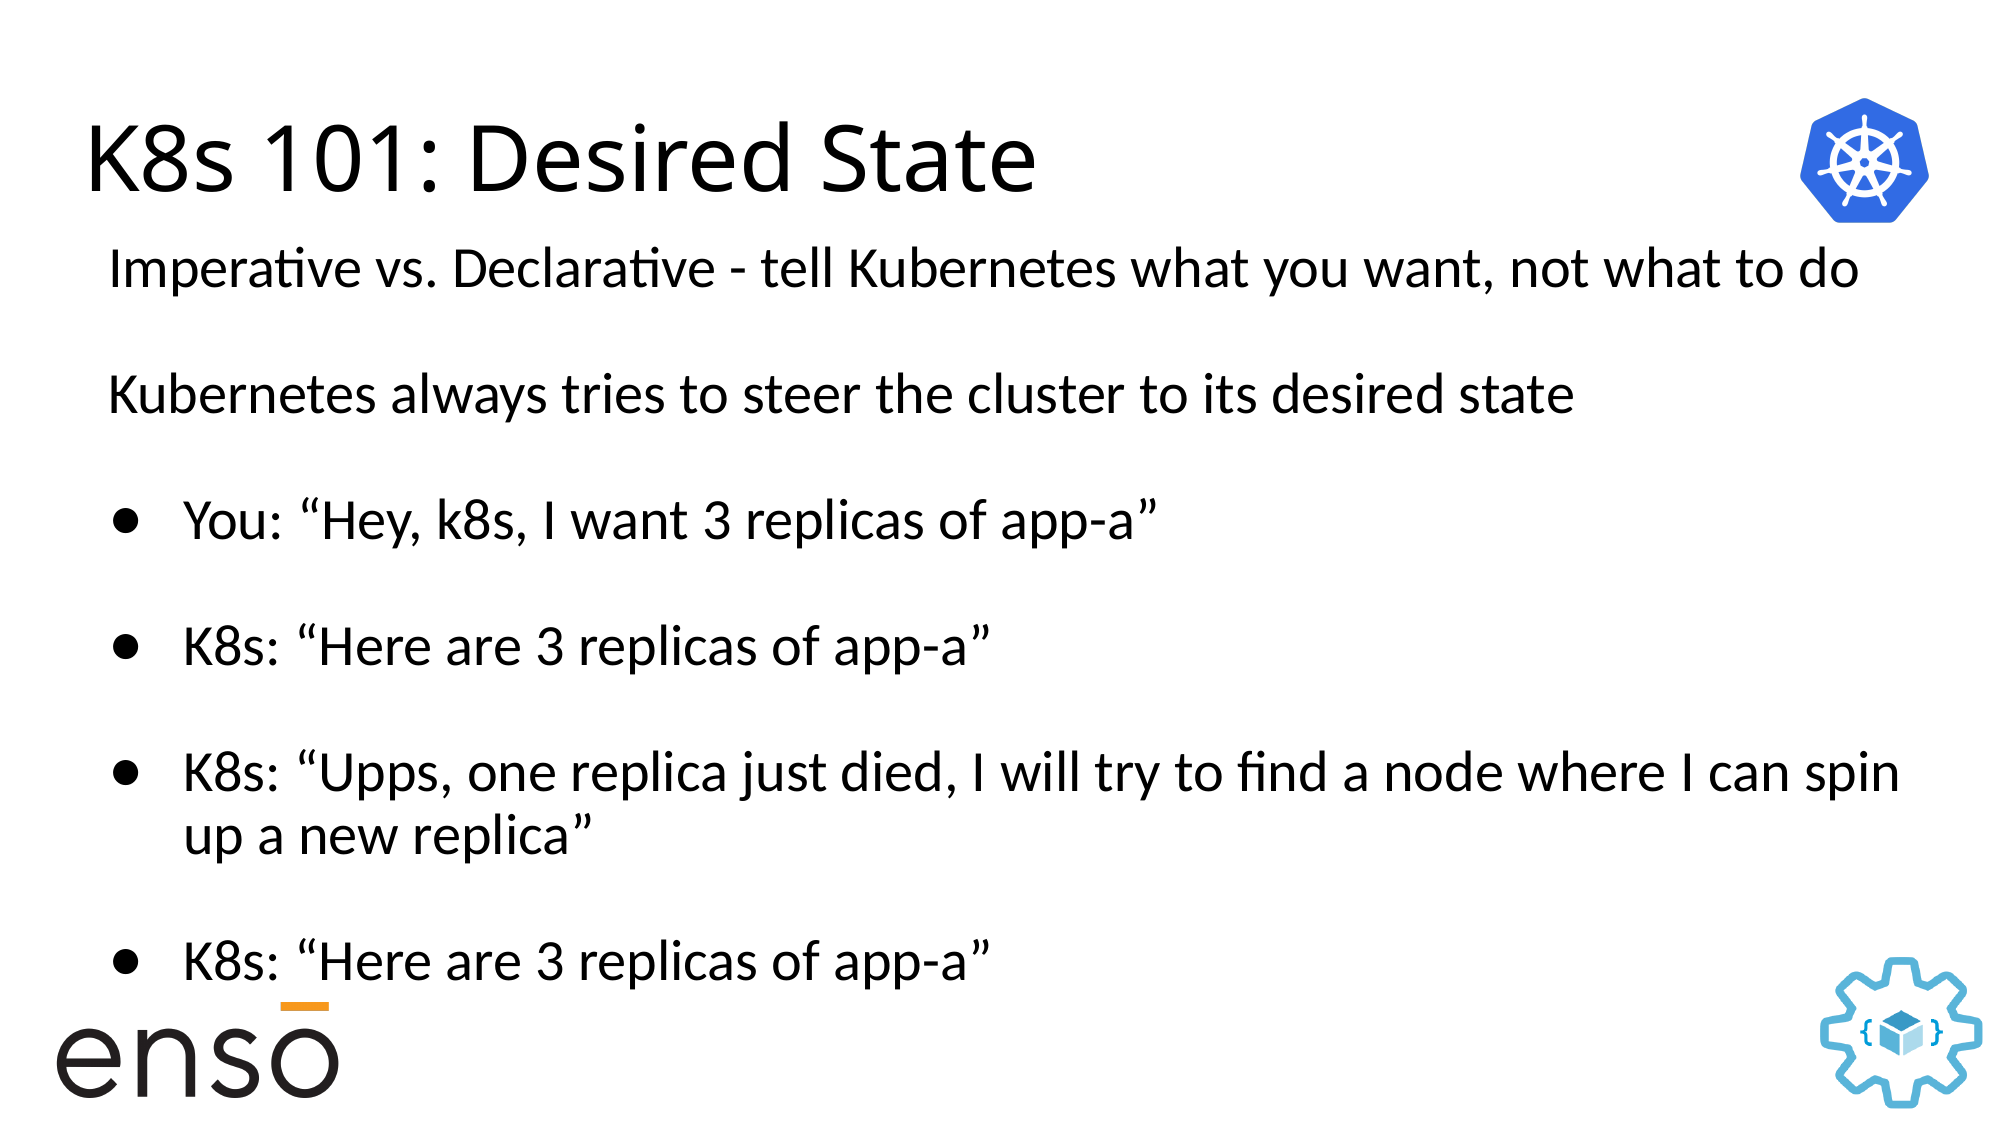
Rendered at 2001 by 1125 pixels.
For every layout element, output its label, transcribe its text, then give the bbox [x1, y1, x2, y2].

title K8s 101: Desired State [68, 97, 1793, 222]
picture [1793, 97, 1932, 225]
picture [56, 1002, 339, 1098]
picture [1802, 940, 2000, 1125]
list Imperative vs. Declarative - tell Kubernetes what you want, not what to do Kubernetes always tries to steer the cluster to its desired state You: “Hey, k8s, I want 3 replicas of app-a” K8s: “Here are 3 replicas of app-a” K8s: “Upps, one replica just died, I will try to find a node where I can spin up a new replica” K8s: “Here are 3 replicas of app-a” [68, 222, 1932, 970]
